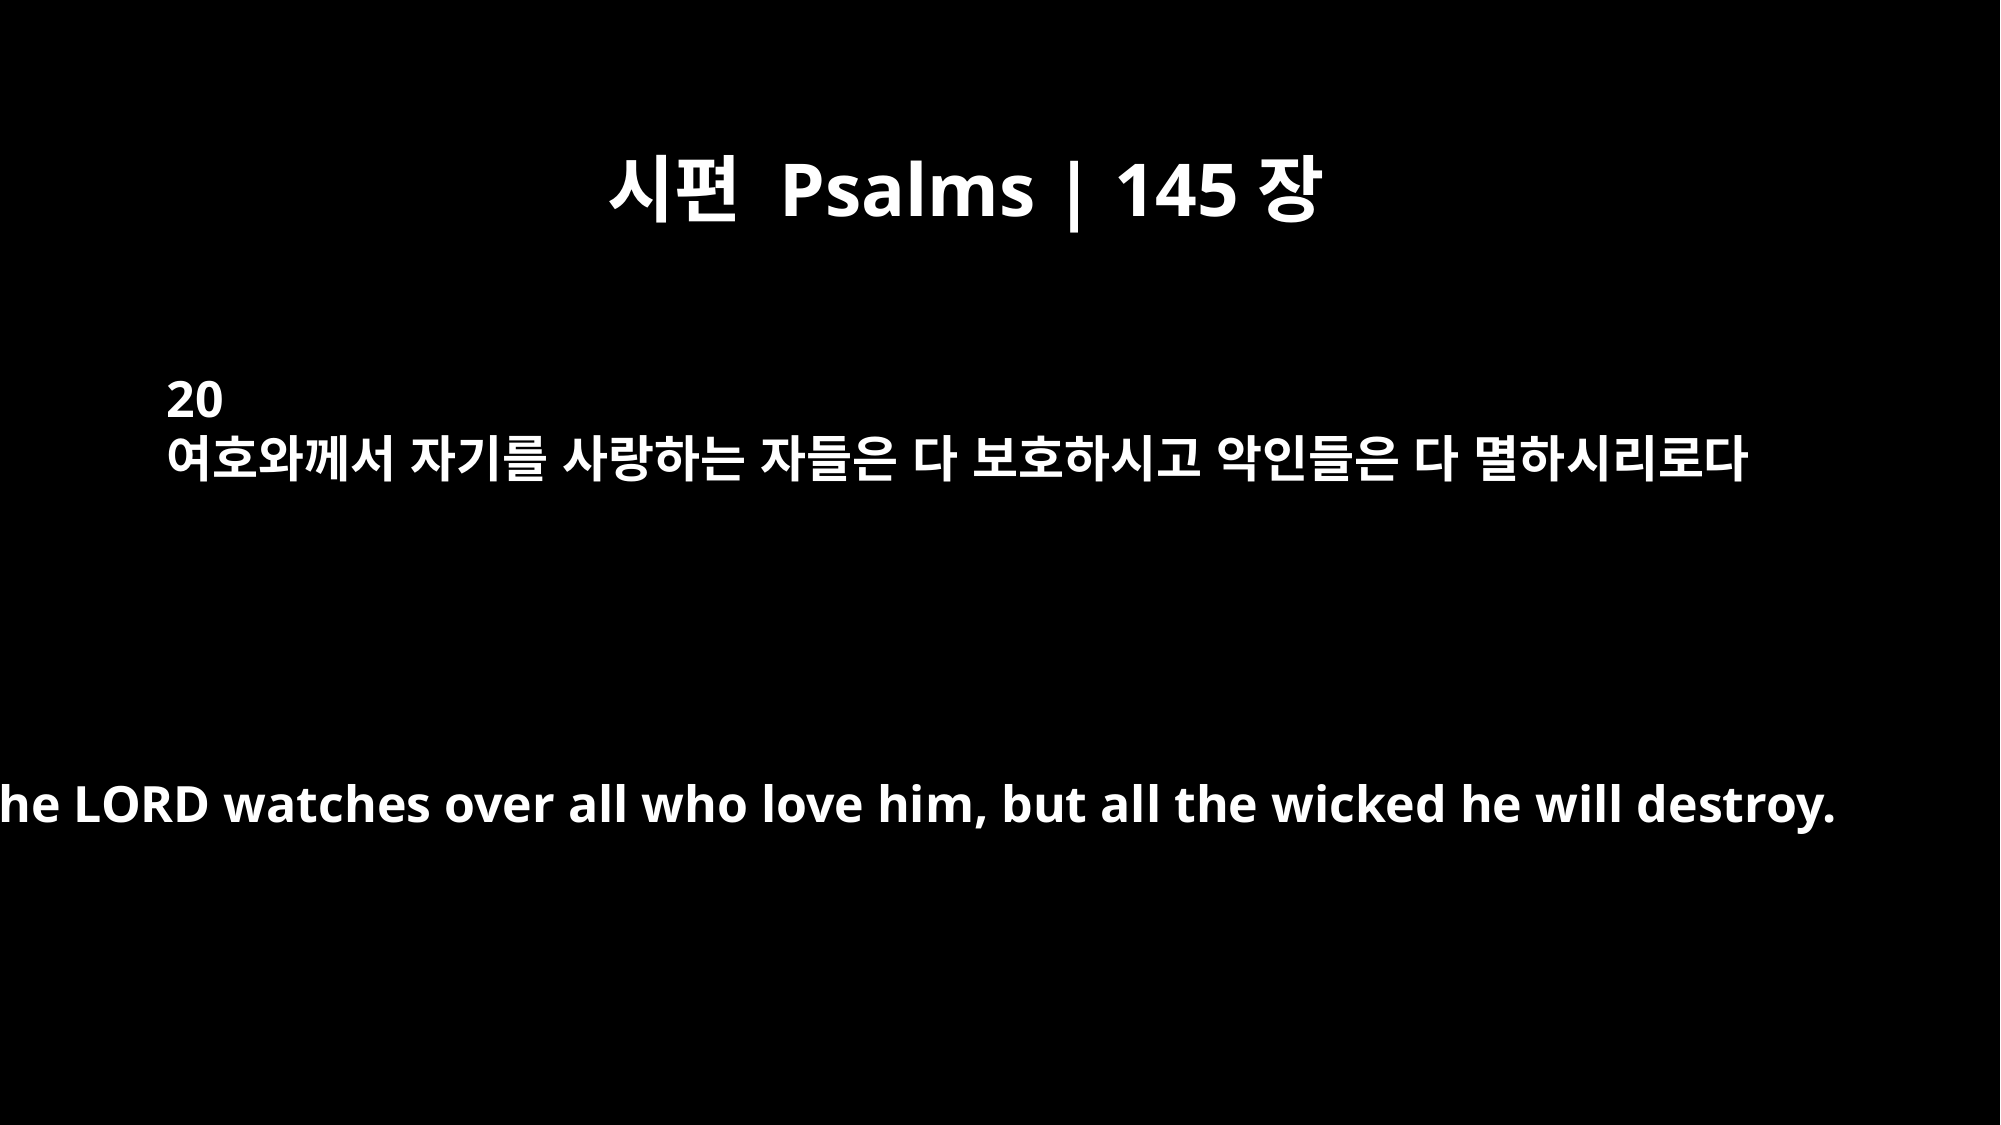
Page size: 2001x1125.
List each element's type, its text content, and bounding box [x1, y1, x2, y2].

text_box The LORD watches over all who love him, but all the wicked he will destroy. [0, 764, 1853, 840]
text_box 20 여호와께서 자기를 사랑하는 자들은 다 보호하시고 악인들은 다 멸하시리로다 [151, 359, 1766, 495]
text_box 시편 Psalms | 145장 [592, 136, 1340, 239]
